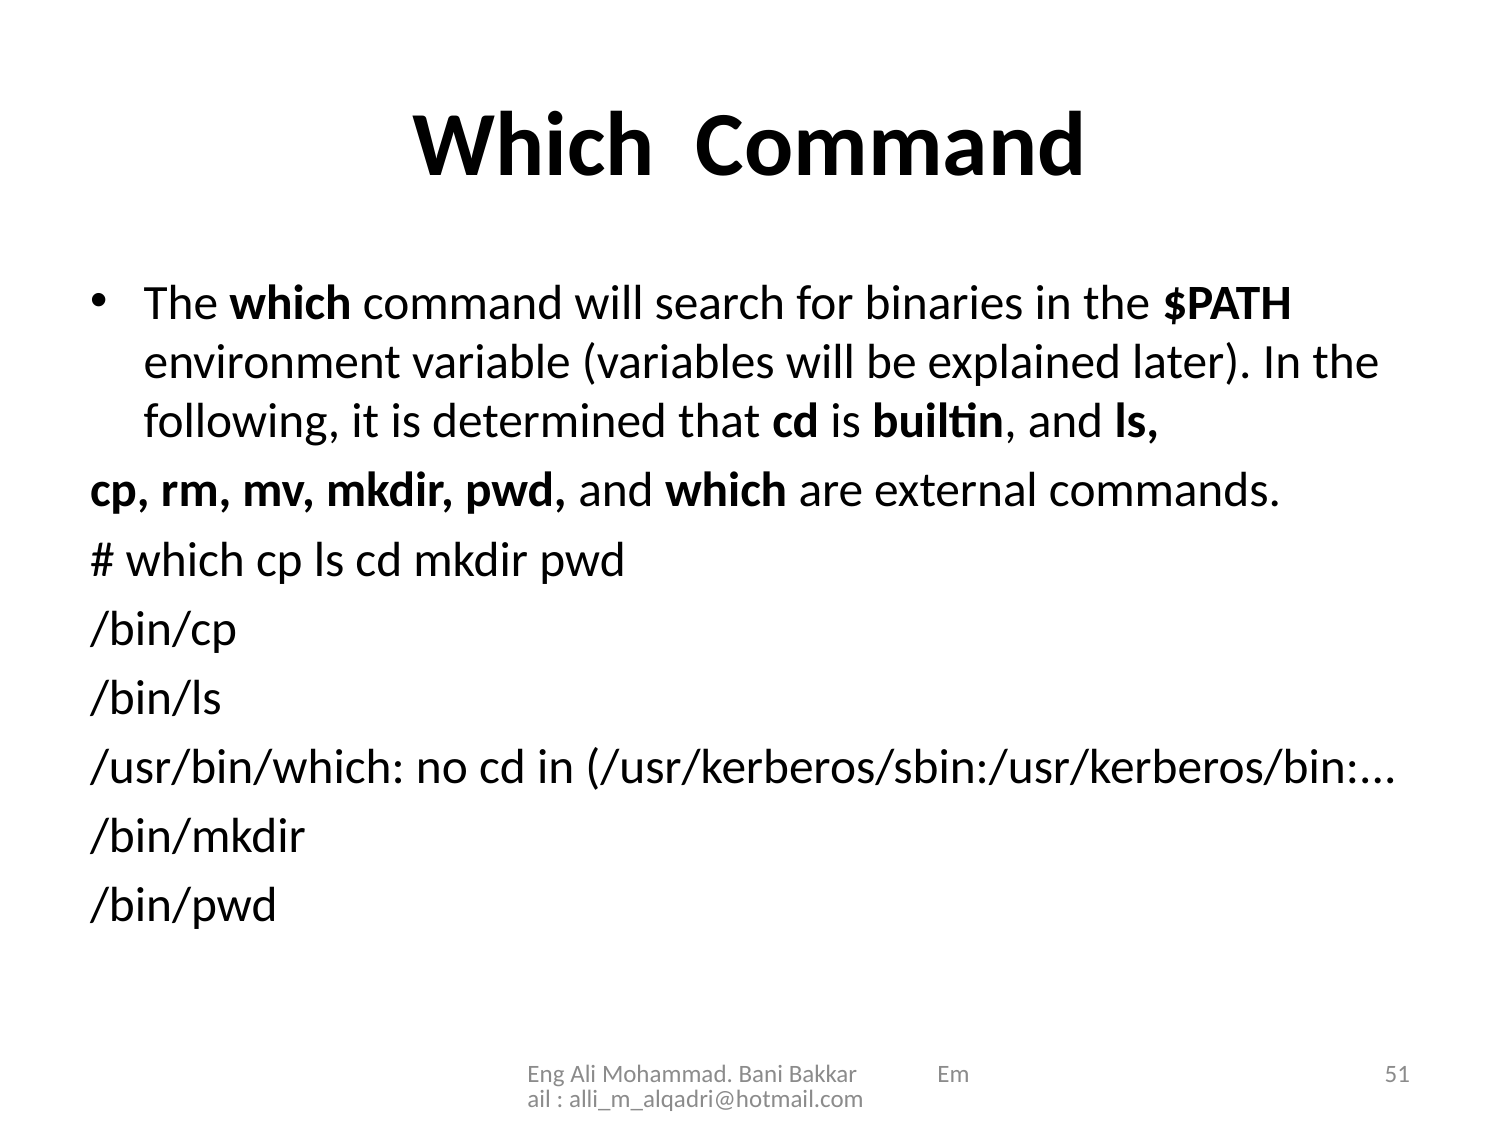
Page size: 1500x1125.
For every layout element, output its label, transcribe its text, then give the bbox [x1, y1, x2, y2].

title Which Command [75, 45, 1425, 233]
footer Eng Ali Mohammad. Bani Bakkar Email : alli_m_alqadri@hotmail.com [512, 1042, 988, 1103]
list The which command will search for binaries in the $PATH environment variable (variables will be explained later). In the following, it is determined that cd is builtin, and ls, cp, rm, mv, mkdir, pwd, and which are external commands. # which cp ls cd mkdir pwd /bin/cp /bin/ls /usr/bin/which: no cd in (/usr/kerberos/sbin:/usr/kerberos/bin:... /bin/mkdir /bin/pwd [75, 262, 1425, 1005]
slide_number 51 [1074, 1042, 1425, 1103]
